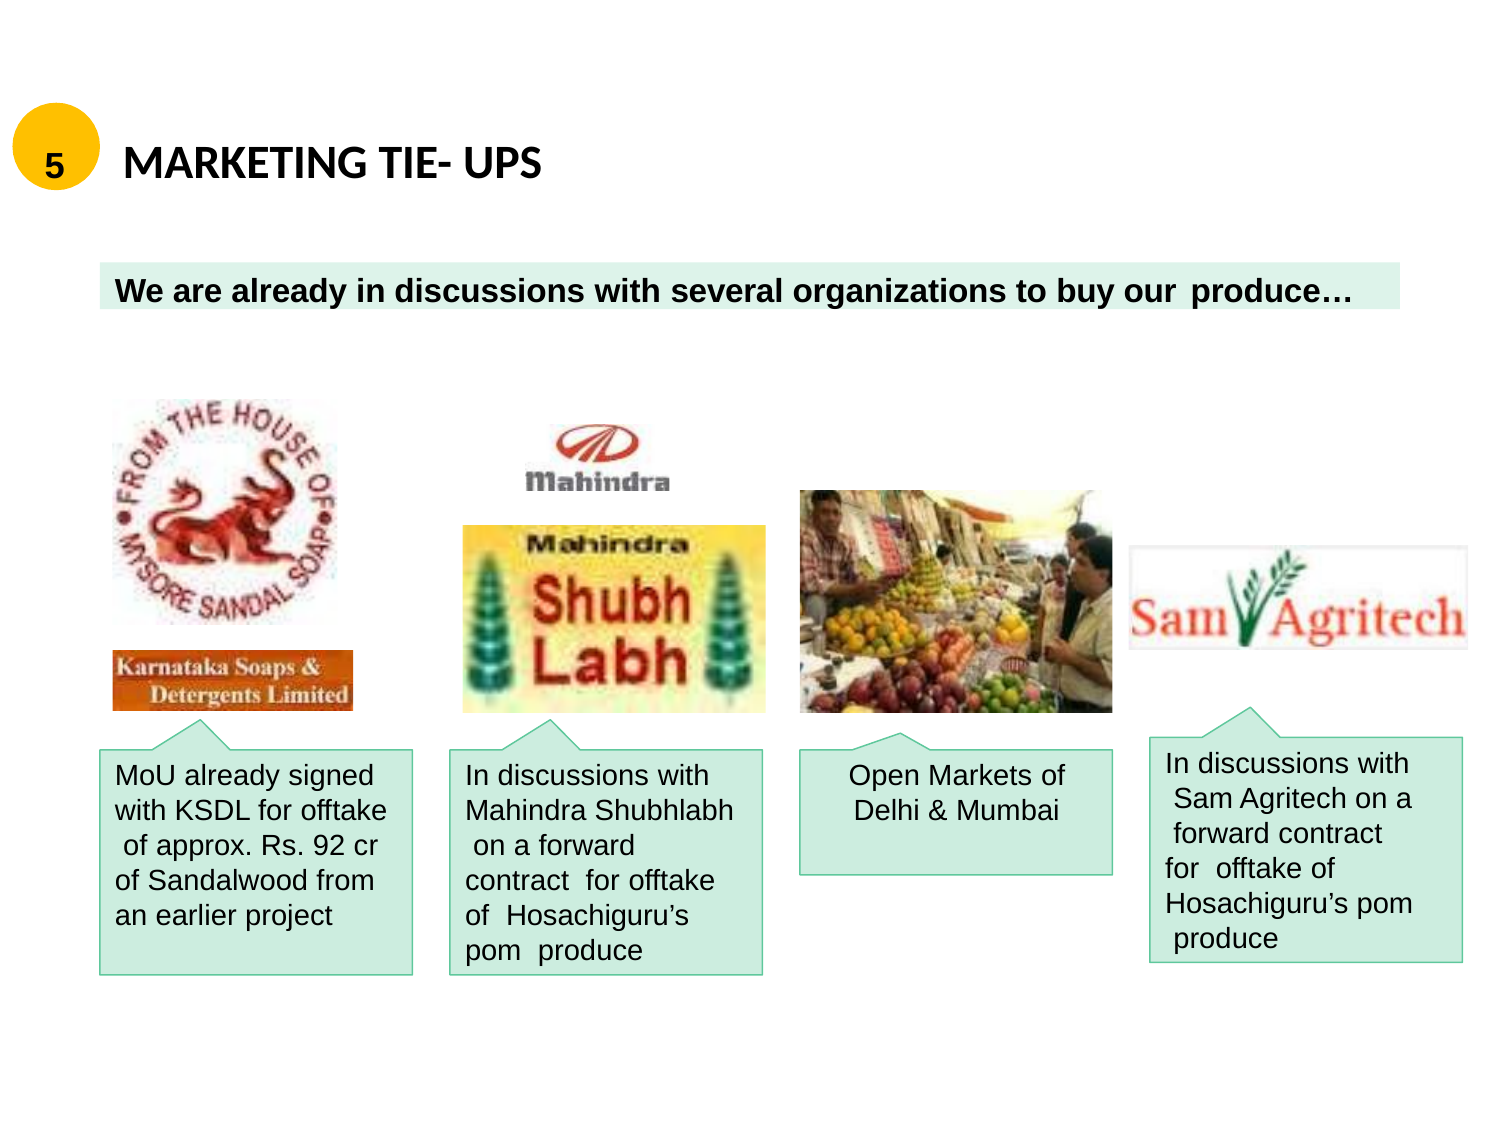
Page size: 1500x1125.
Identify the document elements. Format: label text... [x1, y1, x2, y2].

text_box We are already in discussions with several organizations to buy our produce… [99, 262, 1400, 310]
text_box [112, 399, 338, 625]
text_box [98, 718, 414, 976]
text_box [798, 732, 1114, 876]
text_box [1148, 706, 1464, 964]
text_box [1128, 545, 1469, 650]
text_box [12, 102, 86, 188]
title 5 MARKETING TIE- UPS [42, 114, 650, 305]
text_box [525, 424, 670, 491]
text_box [112, 650, 354, 711]
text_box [448, 524, 766, 976]
text_box [799, 490, 1113, 713]
